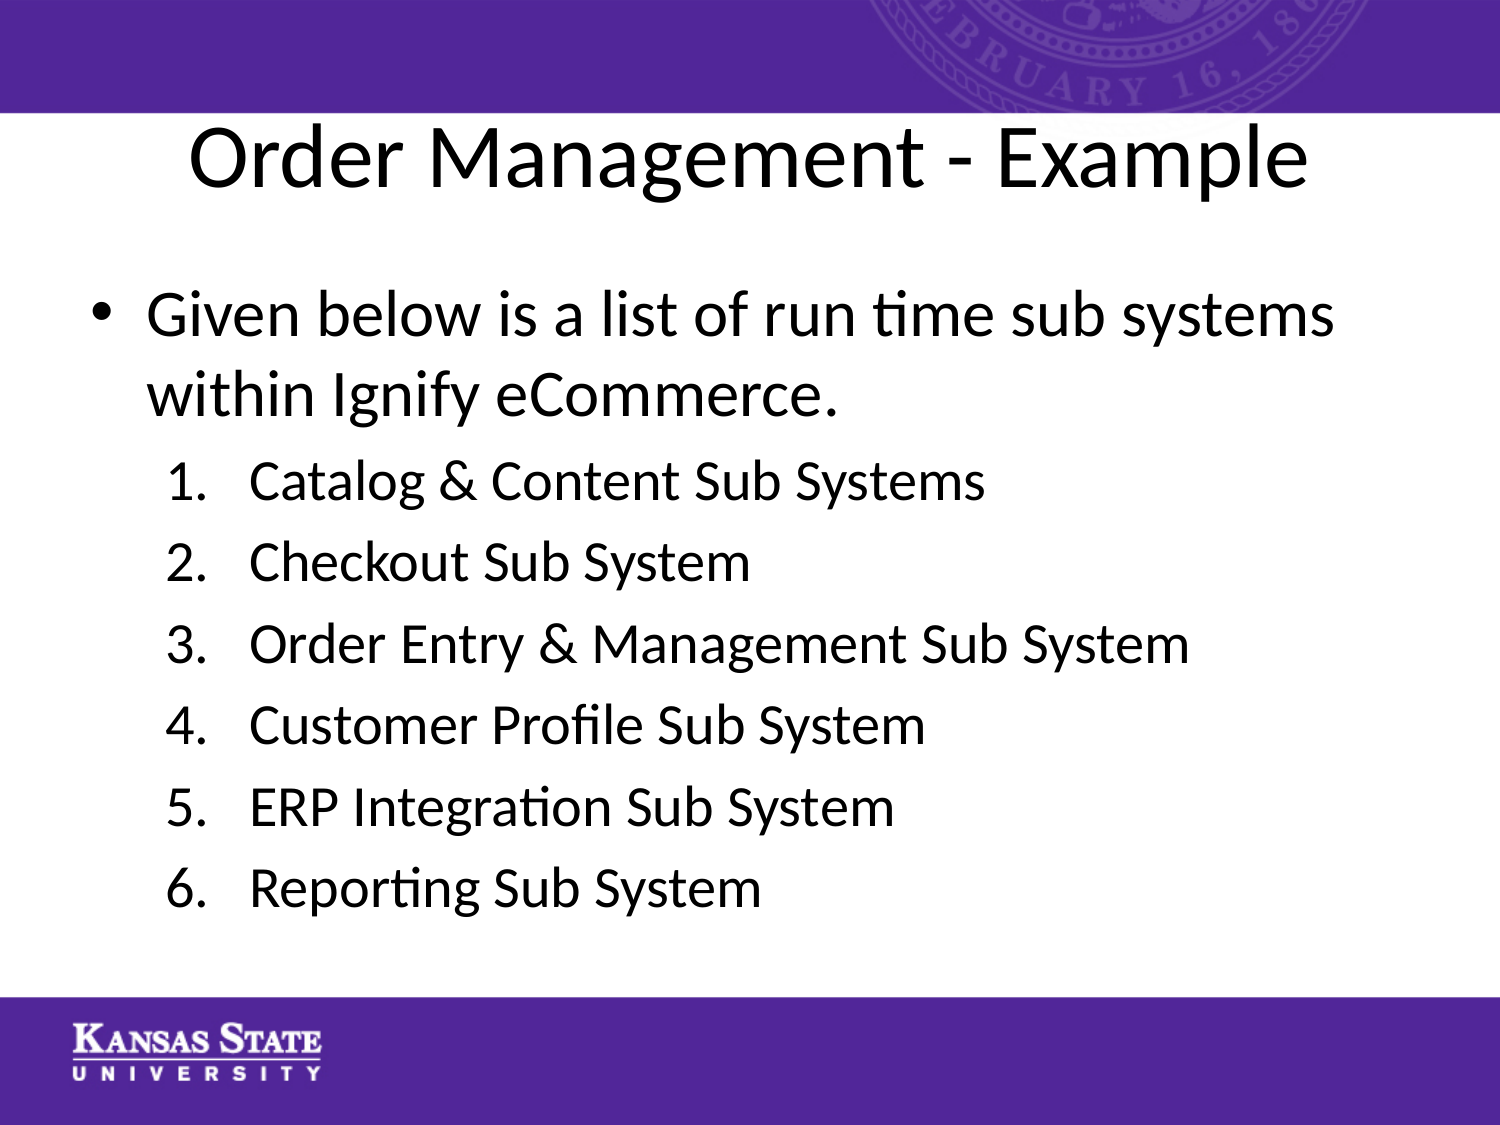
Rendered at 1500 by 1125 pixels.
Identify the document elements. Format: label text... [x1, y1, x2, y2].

list Given below is a list of run time sub systems within Ignify eCommerce. Catalog & Content Sub Systems Checkout Sub System Order Entry & Management Sub System Customer Profile Sub System ERP Integration Sub System Reporting Sub System [75, 262, 1425, 1005]
title Order Management - Example [75, 57, 1425, 245]
picture [0, 0, 1500, 1125]
